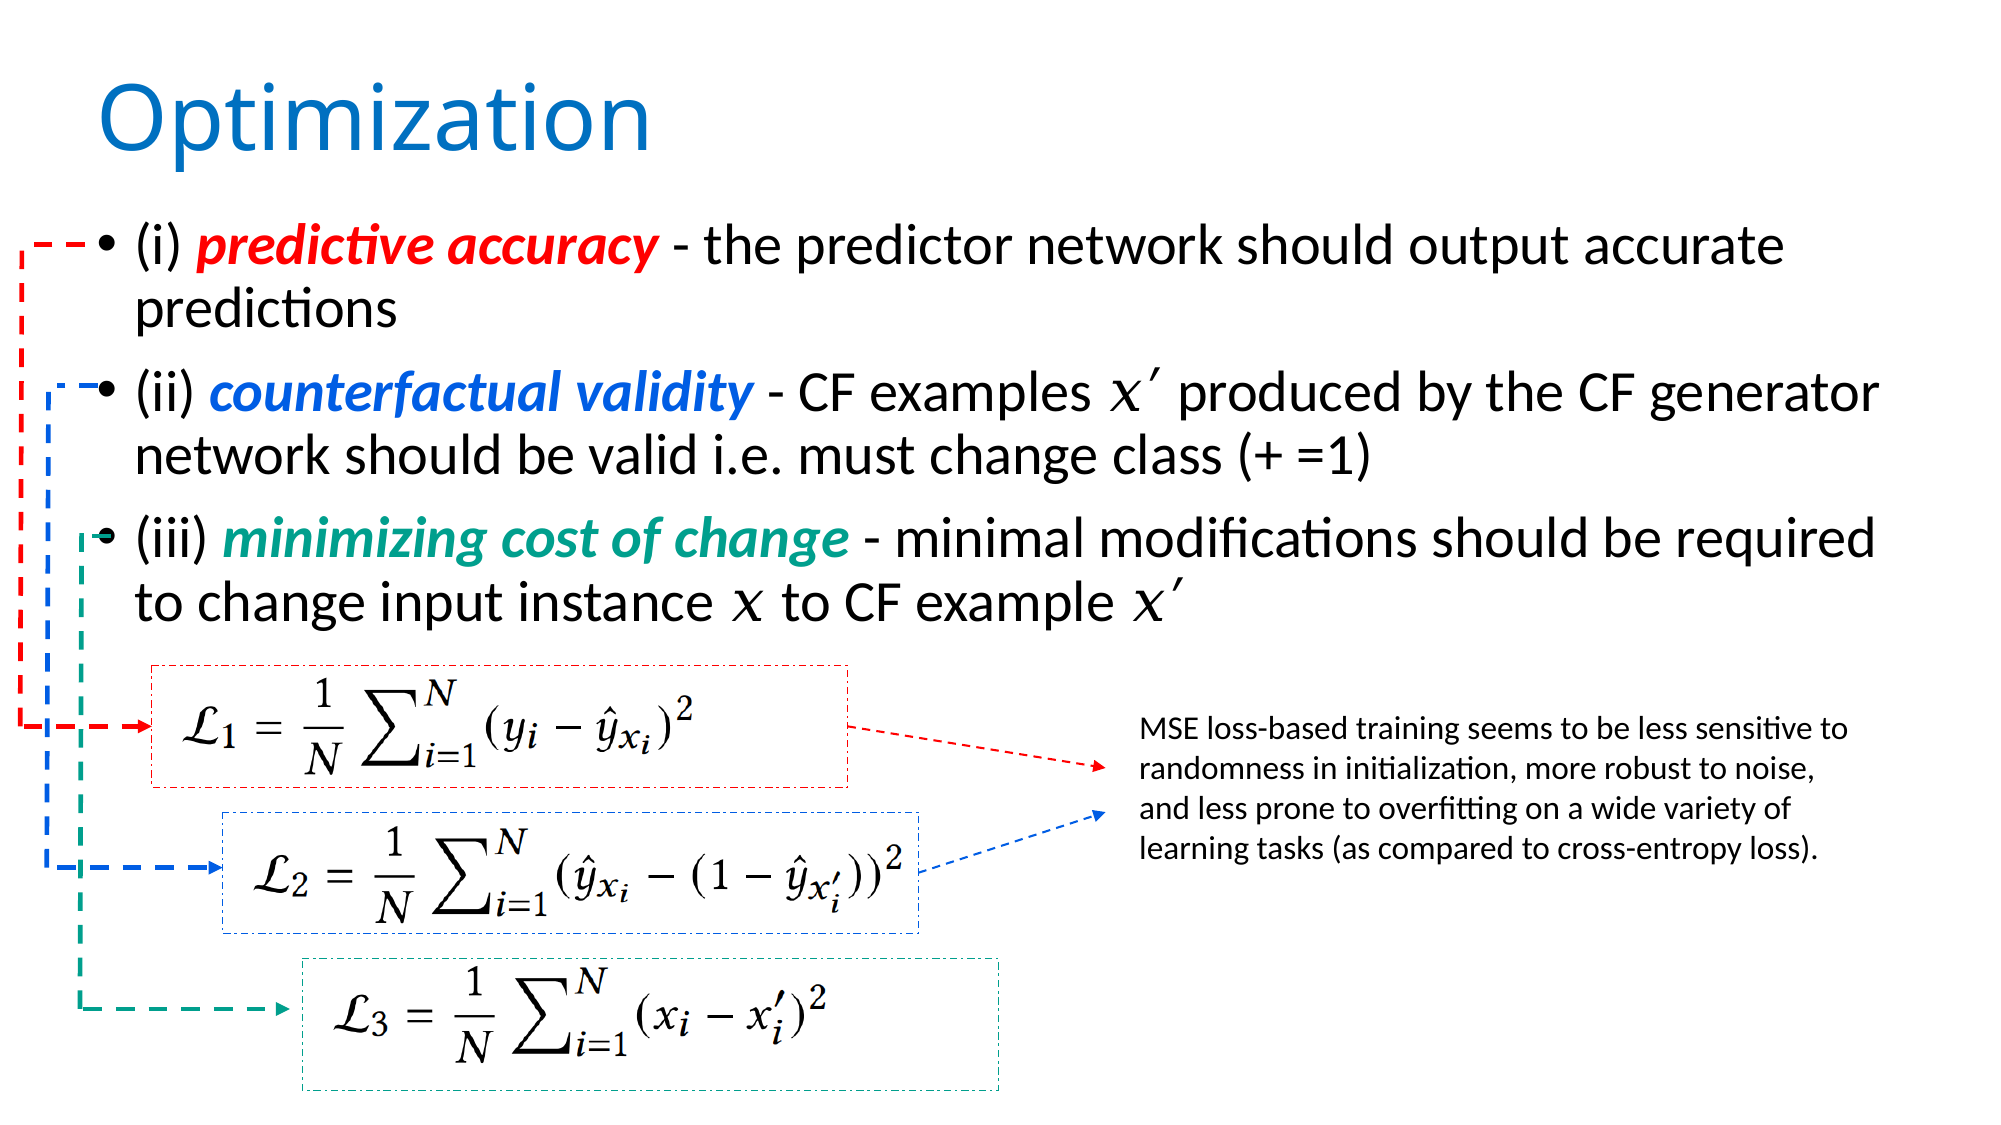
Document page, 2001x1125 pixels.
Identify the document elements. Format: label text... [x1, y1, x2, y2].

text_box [847, 726, 1106, 768]
picture [222, 812, 919, 934]
picture [151, 665, 848, 788]
title Optimization [81, 59, 1915, 182]
text_box ﻿MSE loss-based training seems to be less sensitive to randomness in initialization, more robust to noise, and less prone to overfitting on a wide variety of learning tasks (as compared to cross-entropy loss). [1124, 698, 1869, 874]
picture [302, 958, 999, 1091]
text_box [918, 812, 1106, 873]
